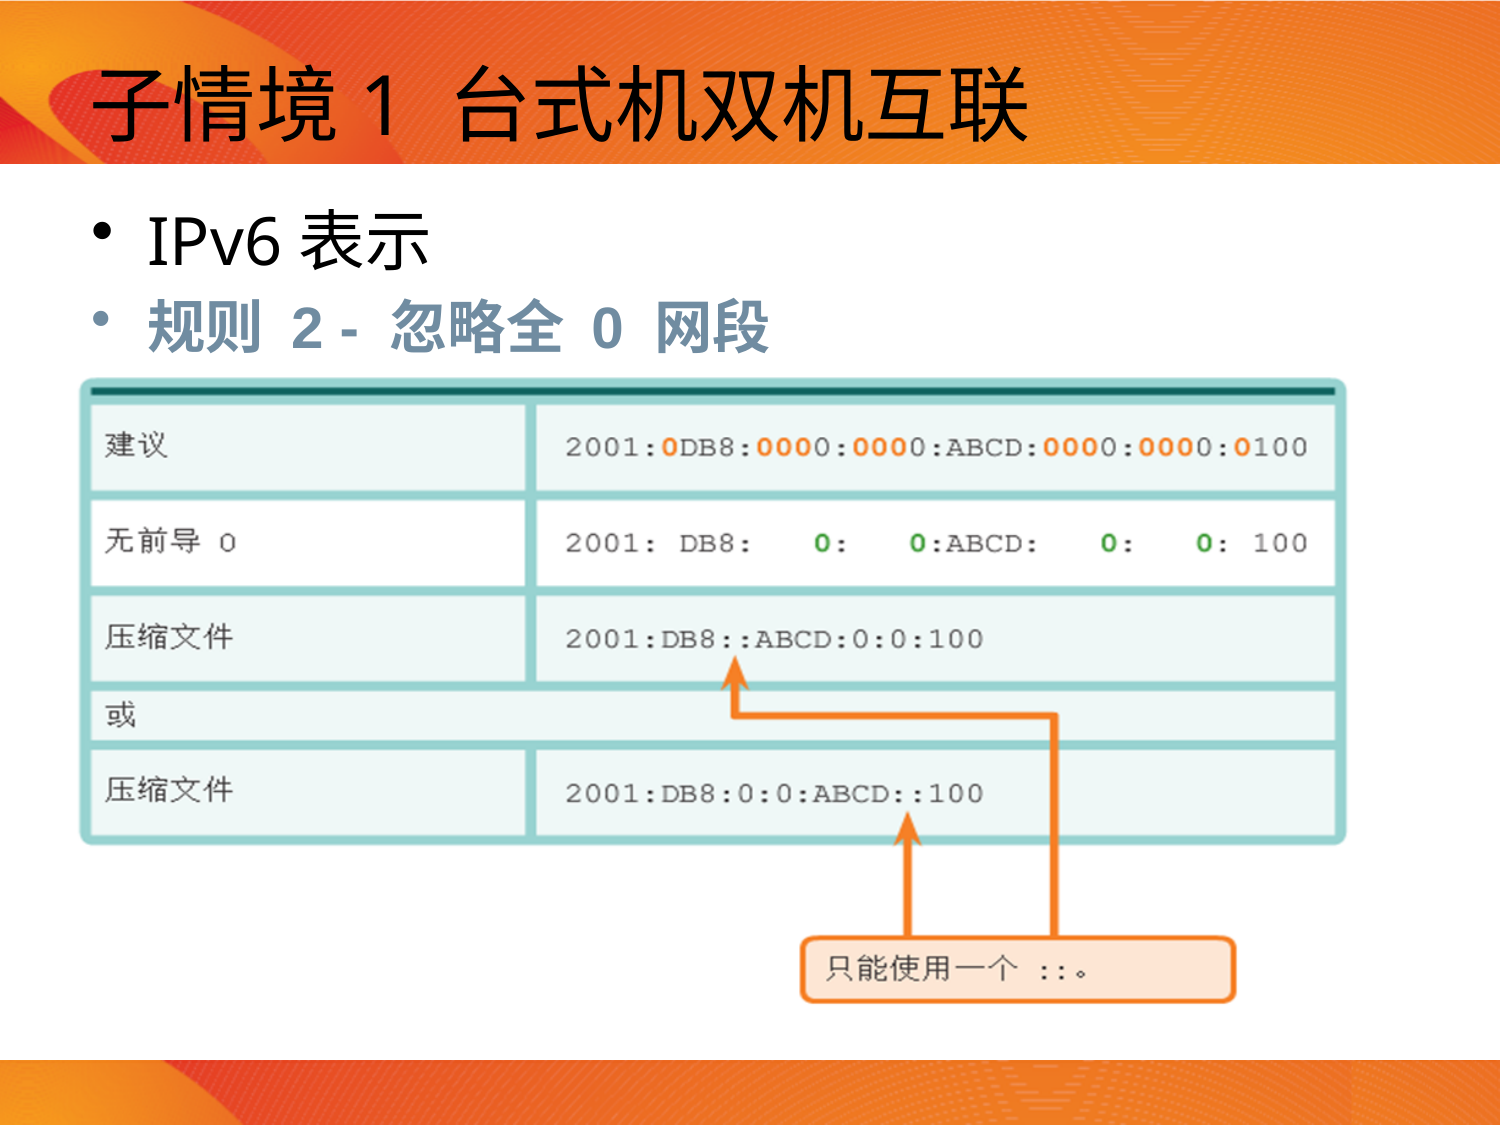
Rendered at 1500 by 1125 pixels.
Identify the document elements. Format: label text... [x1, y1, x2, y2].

picture [0, 0, 1500, 164]
picture [73, 376, 1352, 1020]
title 子情境1 台式机双机互联 [75, 45, 1425, 233]
picture [0, 1060, 1500, 1125]
list IPv6表示 规则 2 - 忽略全 0 网段 [76, 191, 1427, 934]
